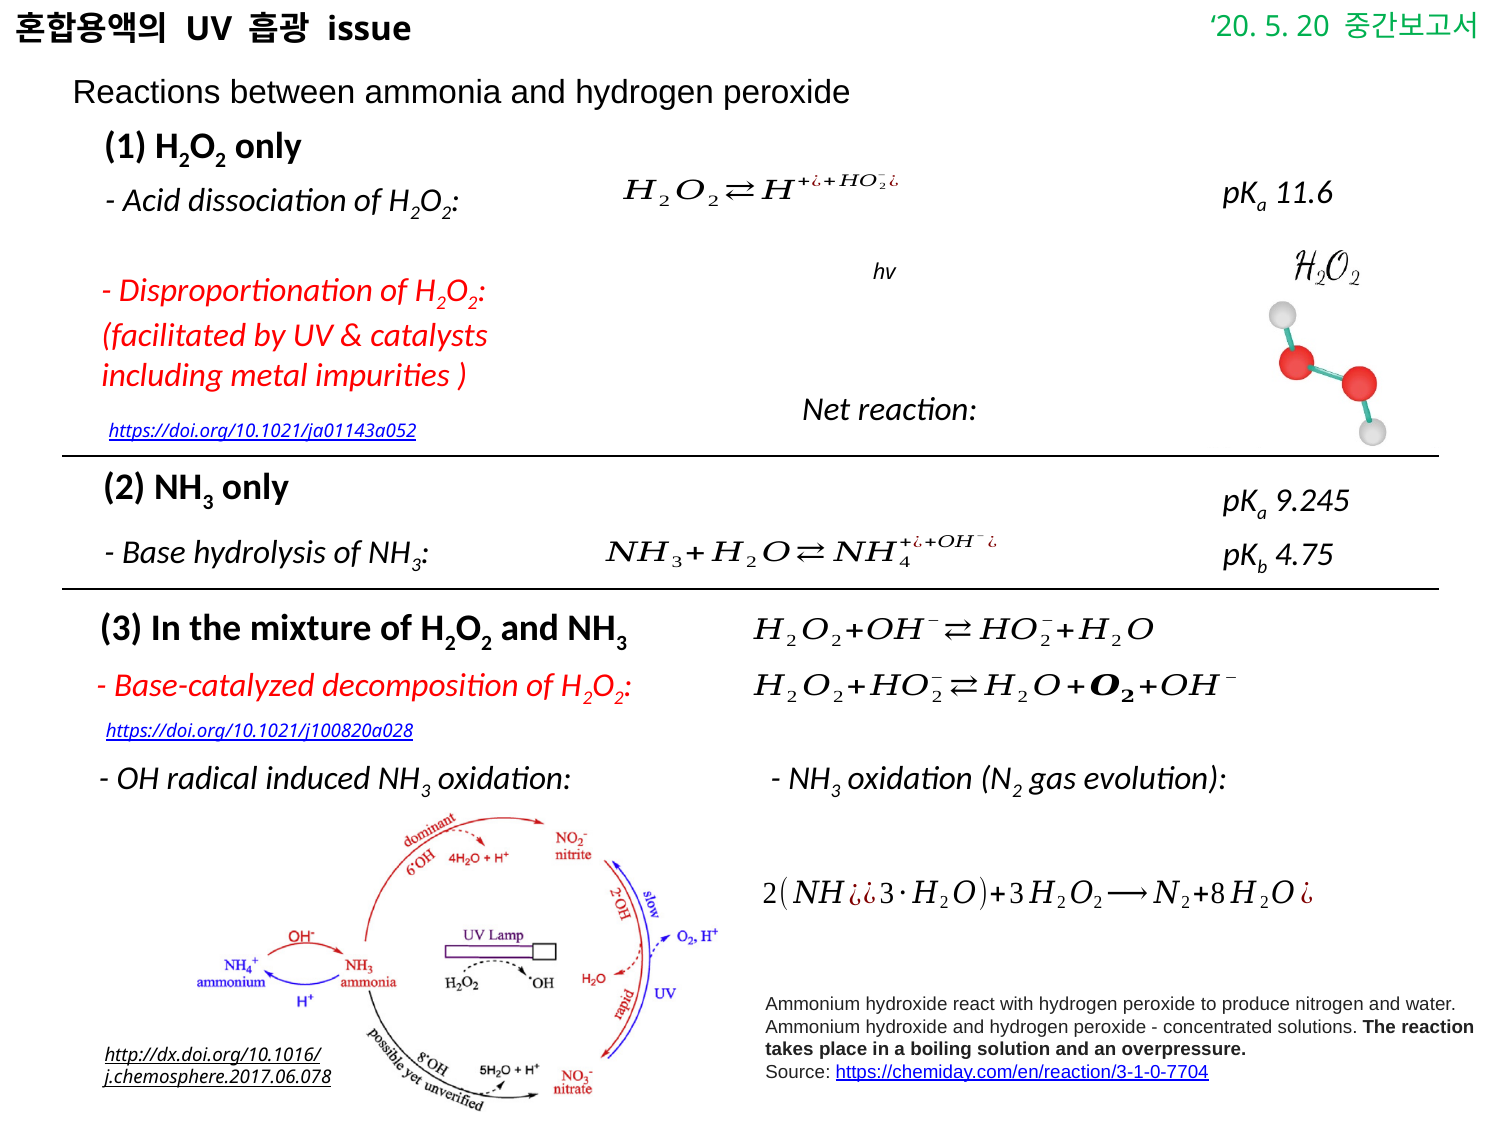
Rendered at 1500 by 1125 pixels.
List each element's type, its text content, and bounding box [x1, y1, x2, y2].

text_box (2) NH3 only [88, 463, 305, 521]
text_box http://dx.doi.org/10.1016/j.chemosphere.2017.06.078 [89, 1035, 192, 1095]
text_box - Disproportionation of H2O2: (facilitated by UV & catalysts including metal impurities ) [86, 260, 569, 401]
picture [1206, 250, 1449, 449]
text_box ‘20. 5. 20 중간보고서 [1195, 0, 1495, 50]
text_box - OH radical induced NH3 oxidation: [84, 748, 588, 809]
text_box Reactions between ammonia and hydrogen peroxide [57, 62, 867, 118]
text_box https://doi.org/10.1021/j100820a028 [91, 711, 428, 748]
text_box hv [858, 250, 911, 292]
text_box - Base hydrolysis of NH3: [89, 522, 445, 583]
text_box pKa 9.245 [1207, 470, 1365, 531]
text_box pKa 11.6 [1207, 162, 1349, 223]
text_box - NH3 oxidation (N2 gas evolution): [755, 748, 1243, 809]
text_box (3) In the mixture of H2O2 and NH3 [85, 598, 643, 662]
text_box 혼합용액의 UV 흡광 issue [0, 0, 427, 55]
text_box https://doi.org/10.1021/ja01143a052 [93, 411, 431, 452]
text_box - Acid dissociation of H2O2: [90, 170, 476, 271]
text_box (1) H2O2 only [89, 118, 317, 180]
text_box pKb 4.75 [1208, 524, 1349, 585]
text_box Ammonium hydroxide react with hydrogen peroxide to produce nitrogen and water. Ammonium hydroxide and hydrogen peroxide - concentrated solutions. The reaction takes place in a boiling solution and an overpressure. Source: https://chemiday.com/en/reaction/3-1-0-7704 [750, 984, 1494, 1090]
picture [197, 800, 723, 1115]
text_box - Base-catalyzed decomposition of H2O2: [81, 655, 648, 716]
